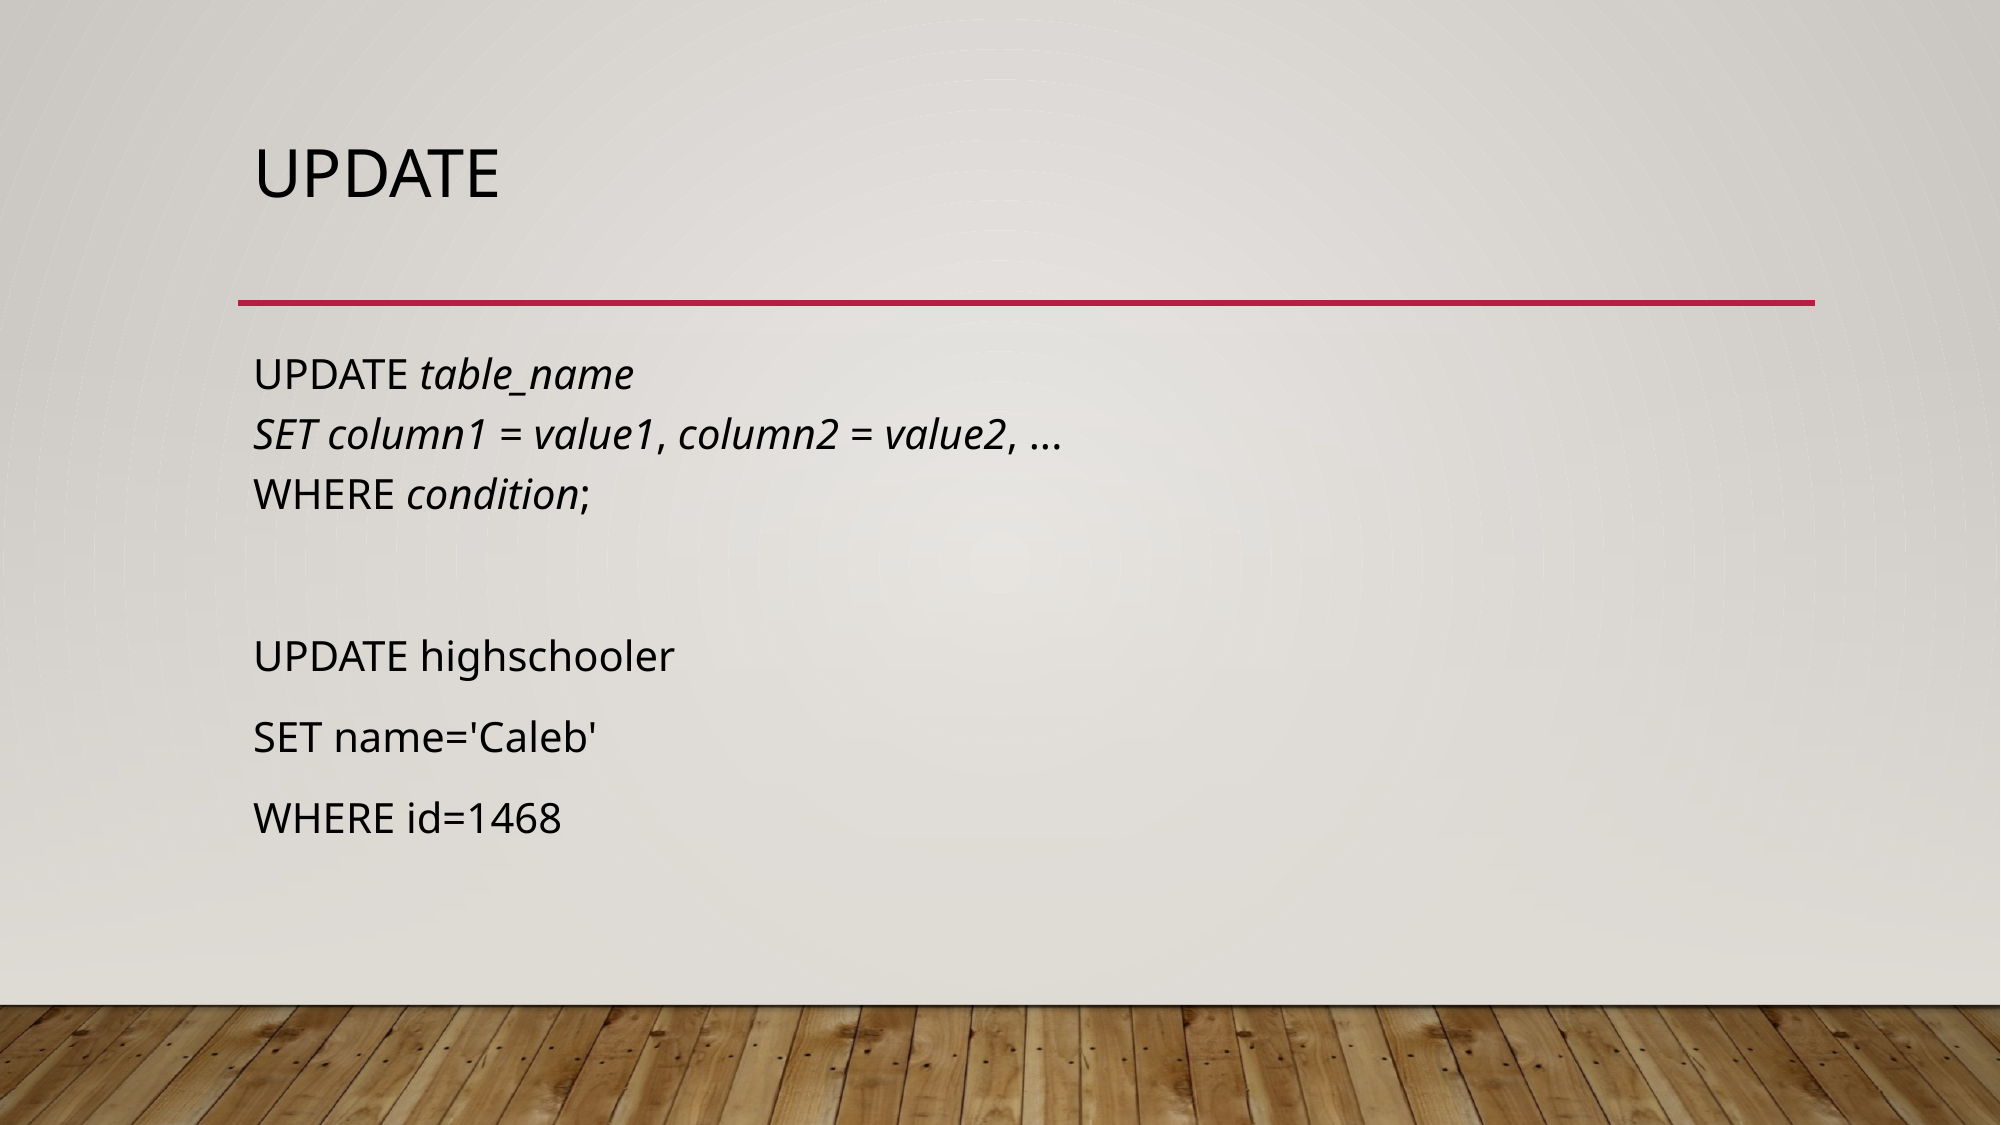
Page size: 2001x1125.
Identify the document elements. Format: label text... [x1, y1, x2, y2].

title update [238, 131, 1814, 305]
list UPDATE table_name SET column1 = value1, column2 = value2, ... WHERE condition; UPDATE highschooler SET name='Caleb' WHERE id=1468 [238, 330, 1814, 897]
picture [0, 1005, 2000, 1125]
